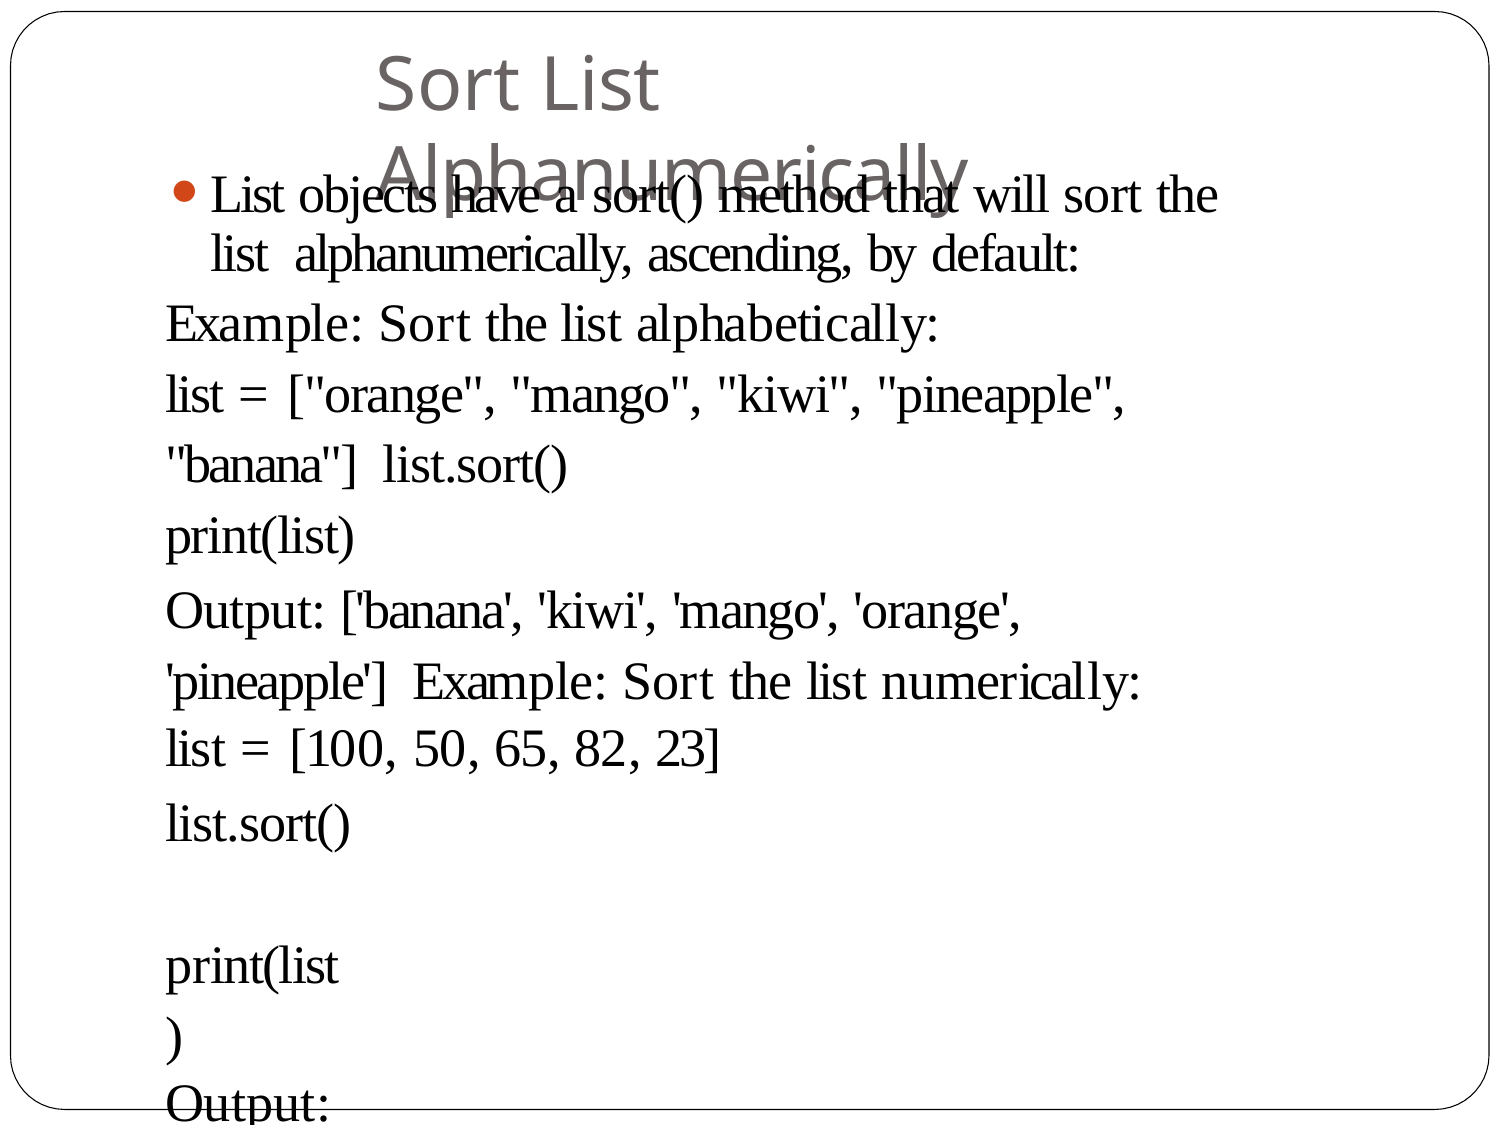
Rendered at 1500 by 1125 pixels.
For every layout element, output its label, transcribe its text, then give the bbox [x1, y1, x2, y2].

text_box List objects have a sort() method that will sort the list alphanumerically, ascending, by default: Example: Sort the list alphabetically: list = ["orange", "mango", "kiwi", "pineapple", "banana"] list.sort() print(list) Output: ['banana', 'kiwi', 'mango', 'orange', 'pineapple'] Example: Sort the list numerically: list = [100, 50, 65, 82, 23] list.sort() print(list) Output: [23, 50, 65, 82, 100] [162, 155, 1310, 1125]
title Sort List Alphanumerically [373, 33, 1201, 155]
